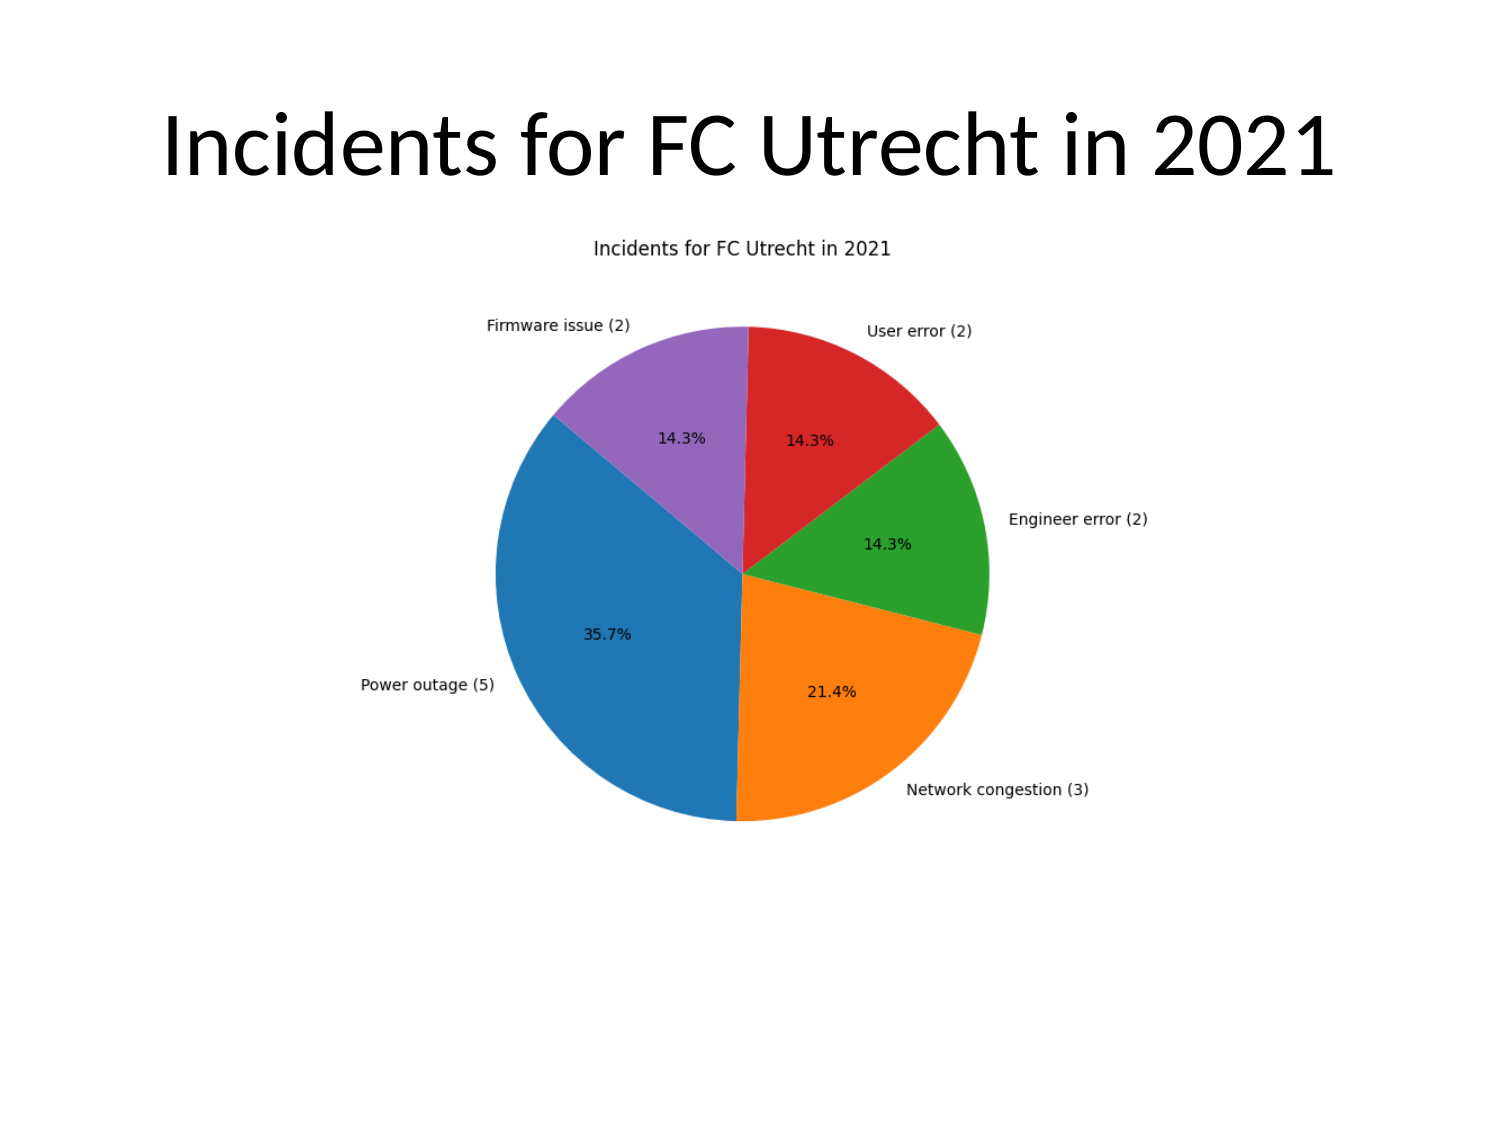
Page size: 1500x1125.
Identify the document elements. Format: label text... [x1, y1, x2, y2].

title Incidents for FC Utrecht in 2021 [75, 45, 1425, 233]
picture [299, 224, 1201, 901]
